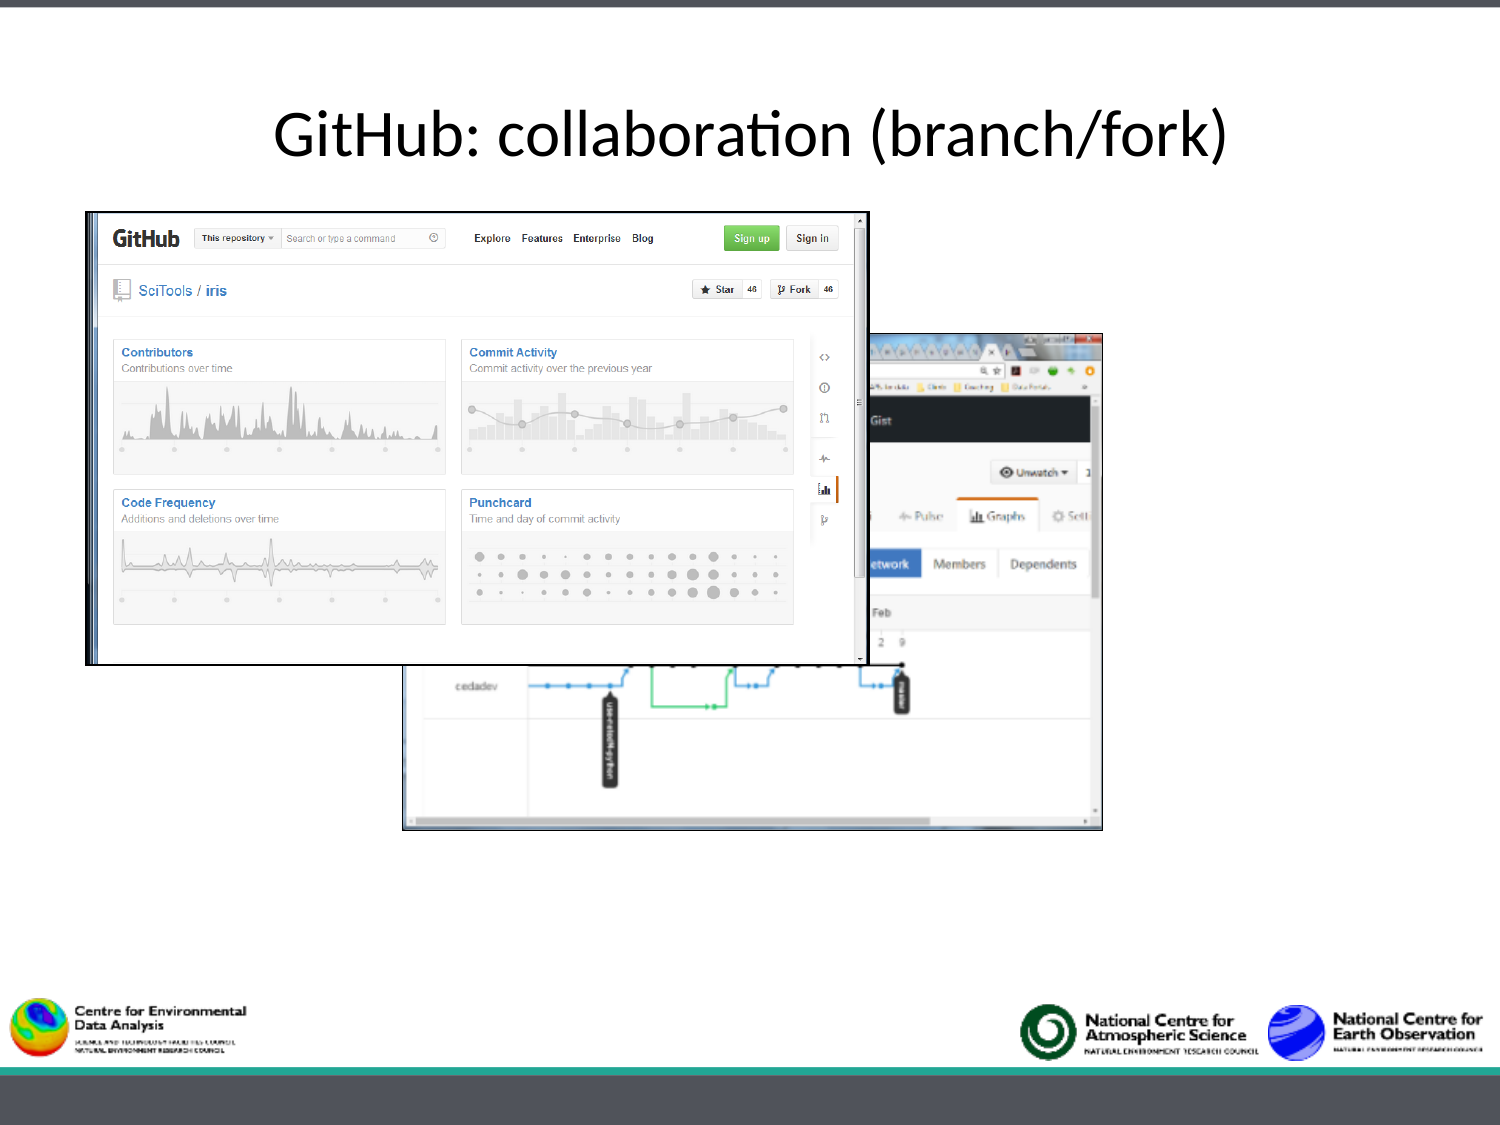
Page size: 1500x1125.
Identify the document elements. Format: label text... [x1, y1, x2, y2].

title GitHub: collaboration (branch/fork) [61, 62, 1443, 207]
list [402, 333, 1103, 831]
picture [0, 0, 1500, 1125]
